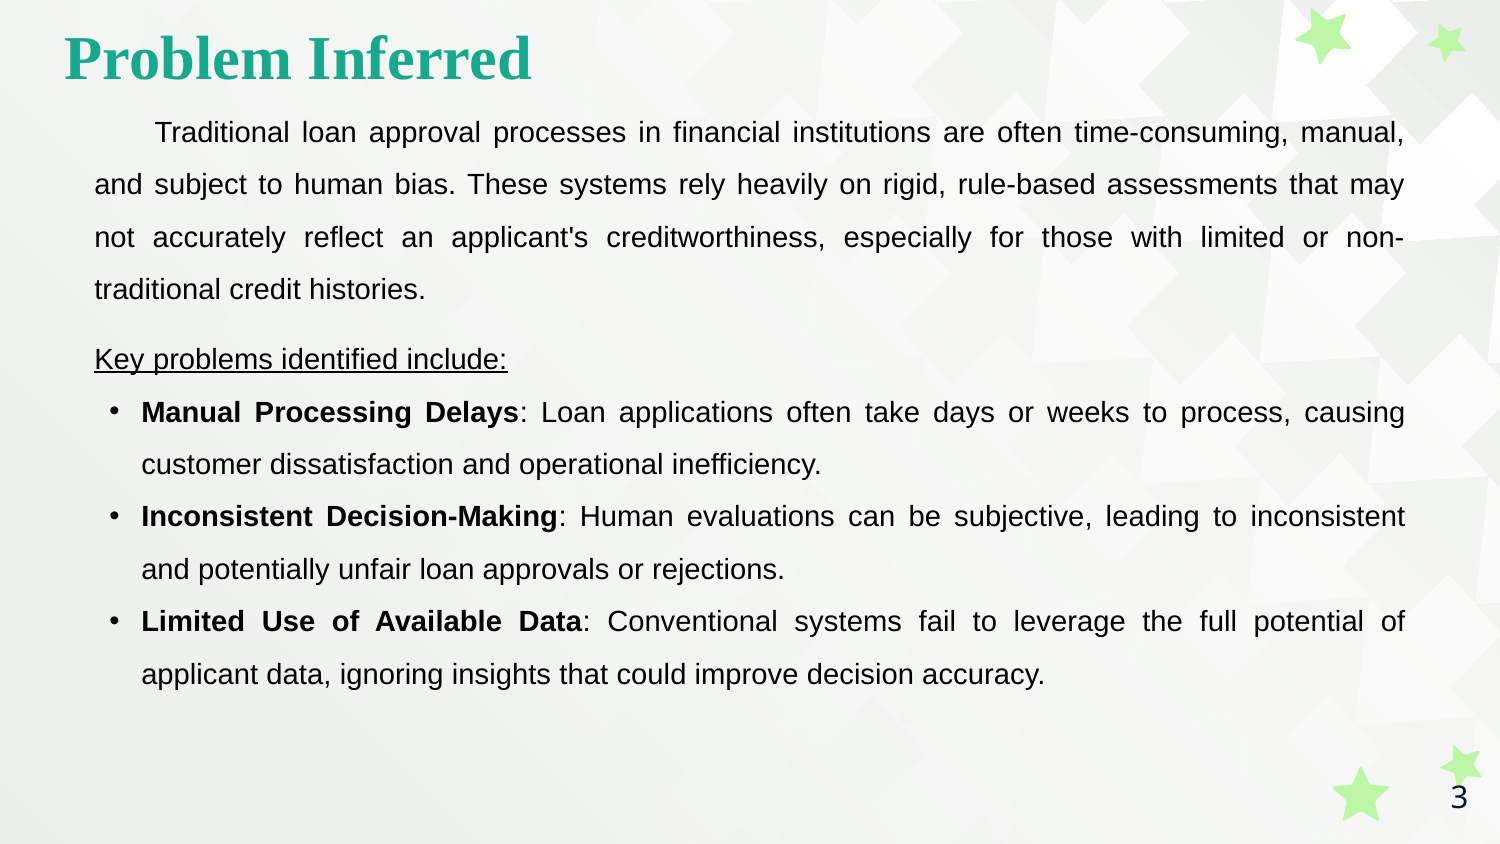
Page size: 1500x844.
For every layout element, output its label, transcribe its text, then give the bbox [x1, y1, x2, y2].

text_box Traditional loan approval processes in financial institutions are often time-consuming, manual, and subject to human bias. These systems rely heavily on rigid, rule-based assessments that may not accurately reflect an applicant's creditworthiness, especially for those with limited or non-traditional credit histories. Key problems identified include: Manual Processing Delays: Loan applications often take days or weeks to process, causing customer dissatisfaction and operational inefficiency. Inconsistent Decision-Making: Human evaluations can be subjective, leading to inconsistent and potentially unfair loan approvals or rejections. Limited Use of Available Data: Conventional systems fail to leverage the full potential of applicant data, ignoring insights that could improve decision accuracy. [79, 88, 1422, 743]
title Problem Inferred [64, 25, 1221, 103]
slide_number 3 [1378, 766, 1469, 832]
text_box [1332, 766, 1378, 821]
text_box [1442, 745, 1482, 778]
text_box [1295, 8, 1352, 65]
subtitle [34, 146, 1378, 790]
text_box [1427, 23, 1466, 62]
